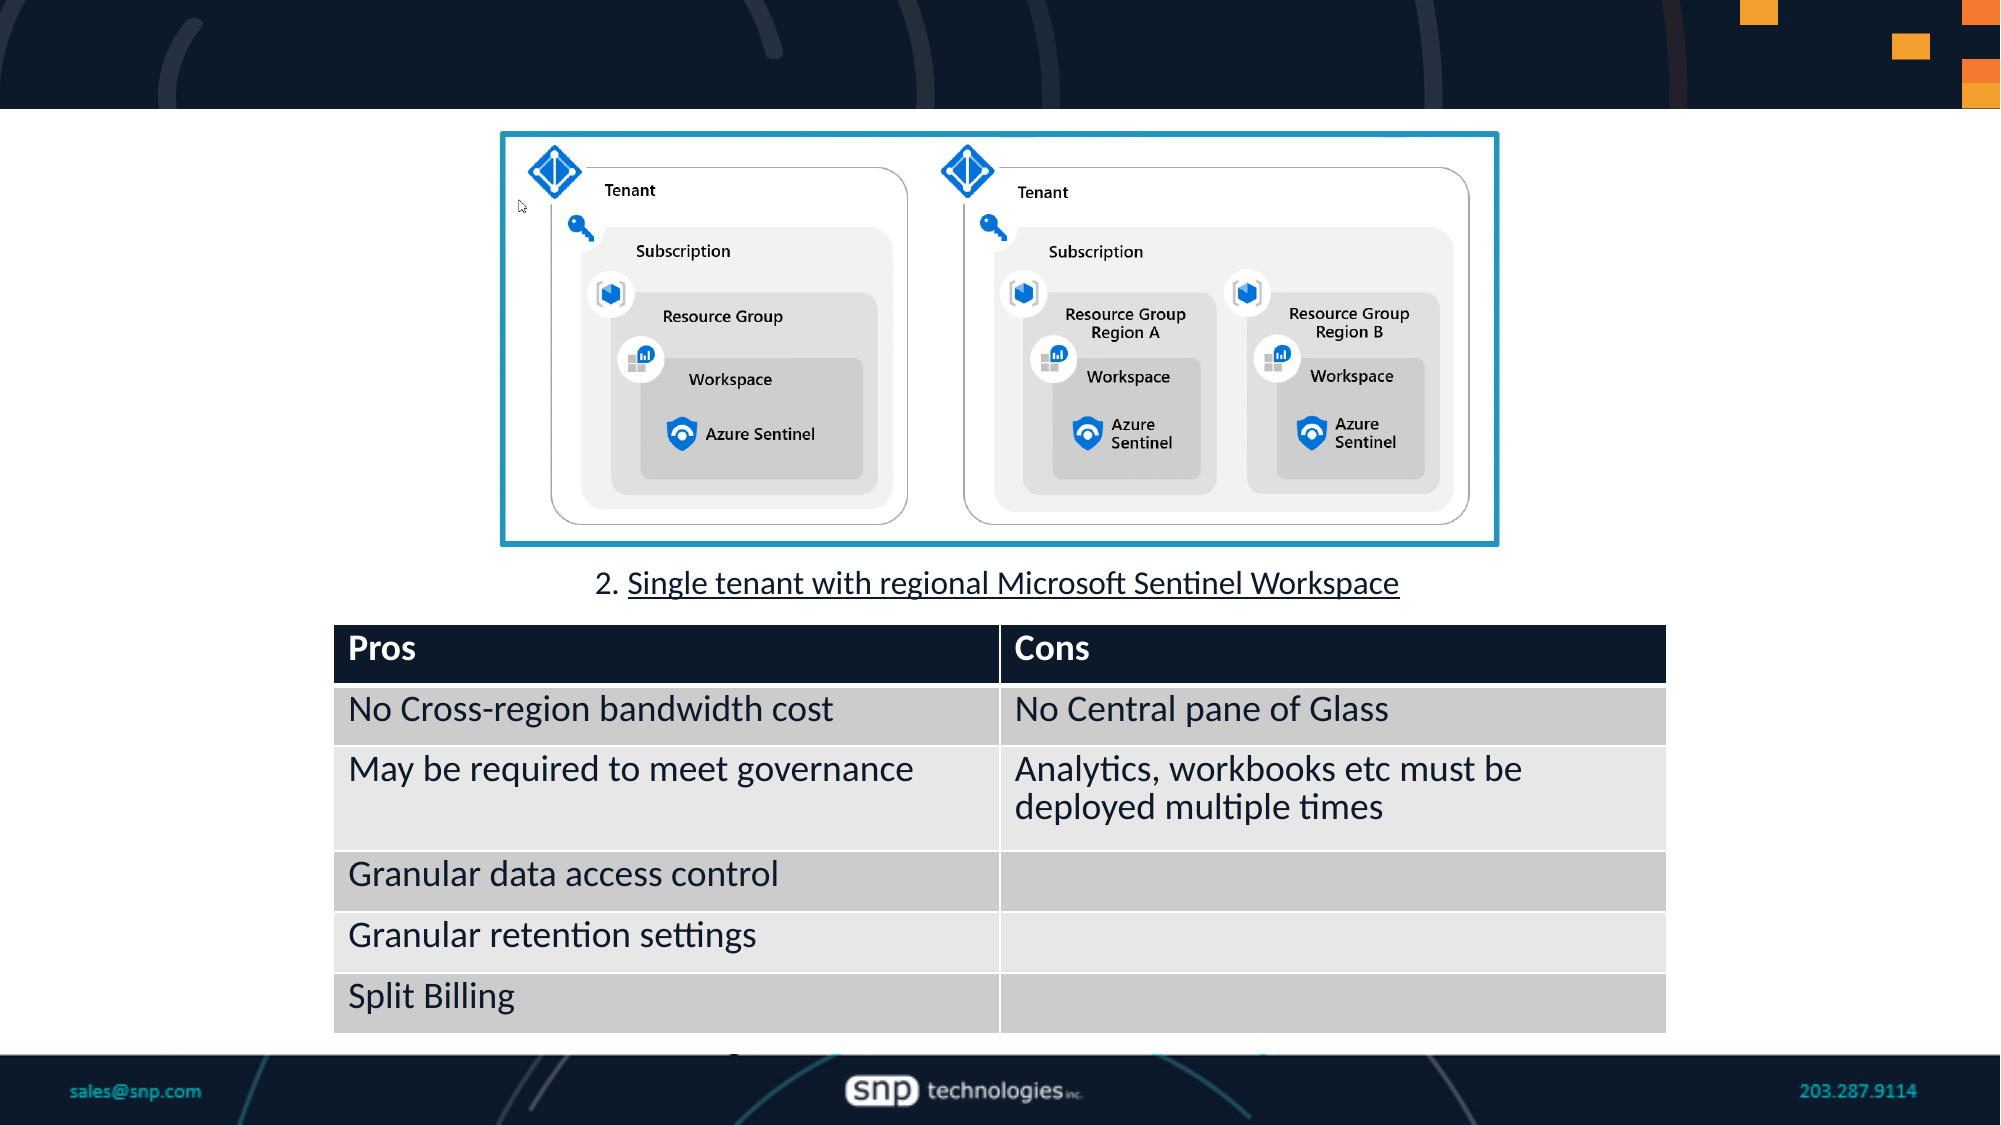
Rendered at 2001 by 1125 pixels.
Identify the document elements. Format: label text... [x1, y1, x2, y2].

table_cell Analytics, workbooks etc must be deployed multiple times [1001, 747, 1666, 850]
table_cell May be required to meet governance [334, 747, 999, 850]
picture [0, 1054, 2000, 1125]
table_header Cons [1001, 625, 1666, 683]
table_cell No Cross-region bandwidth cost [334, 688, 999, 745]
table_cell Split Billing [334, 974, 999, 1033]
text_box 2. Single tenant with regional Microsoft Sentinel Workspace [580, 554, 1420, 609]
table_cell No Central pane of Glass [1001, 688, 1666, 745]
table_header Pros [334, 625, 999, 683]
picture [494, 123, 1505, 554]
picture [0, 0, 2000, 109]
table_cell [1001, 852, 1666, 911]
table_cell [1001, 974, 1666, 1033]
table_cell Granular retention settings [334, 913, 999, 972]
table_cell [1001, 913, 1666, 972]
table_cell Granular data access control [334, 852, 999, 911]
